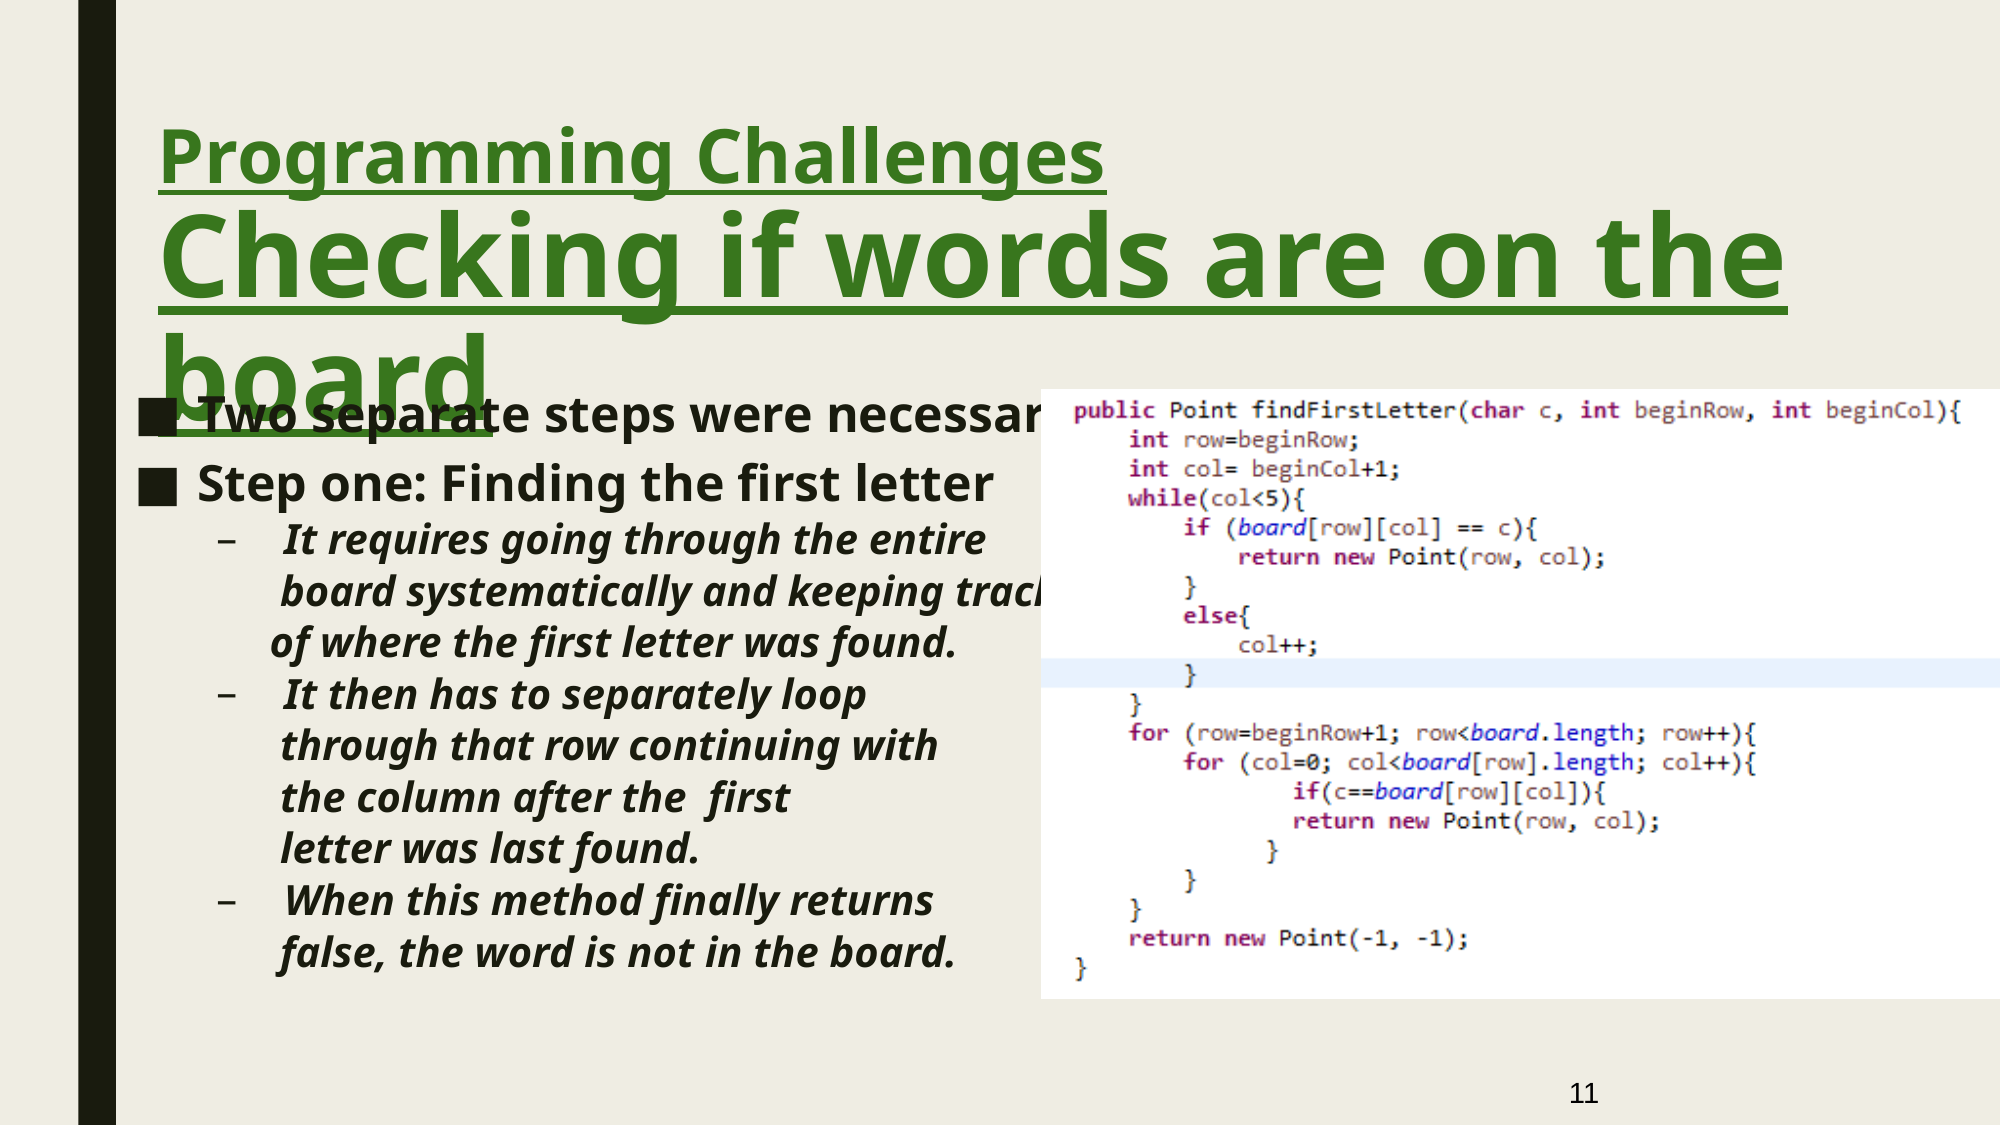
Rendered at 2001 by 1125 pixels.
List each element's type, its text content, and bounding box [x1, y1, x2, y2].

title Programming Challenges Checking if words are on the board [142, 112, 1971, 357]
list Two separate steps were necessary: Step one: Finding the first letter It requires going through the entire board systematically and keeping track of where the first letter was found. It then has to separately loop through that row continuing with the column after the first letter was last found. When this method finally returns false, the word is not in the board. [119, 389, 1039, 977]
picture [1041, 389, 2000, 999]
slide_number ‹#› [1553, 1058, 1816, 1125]
